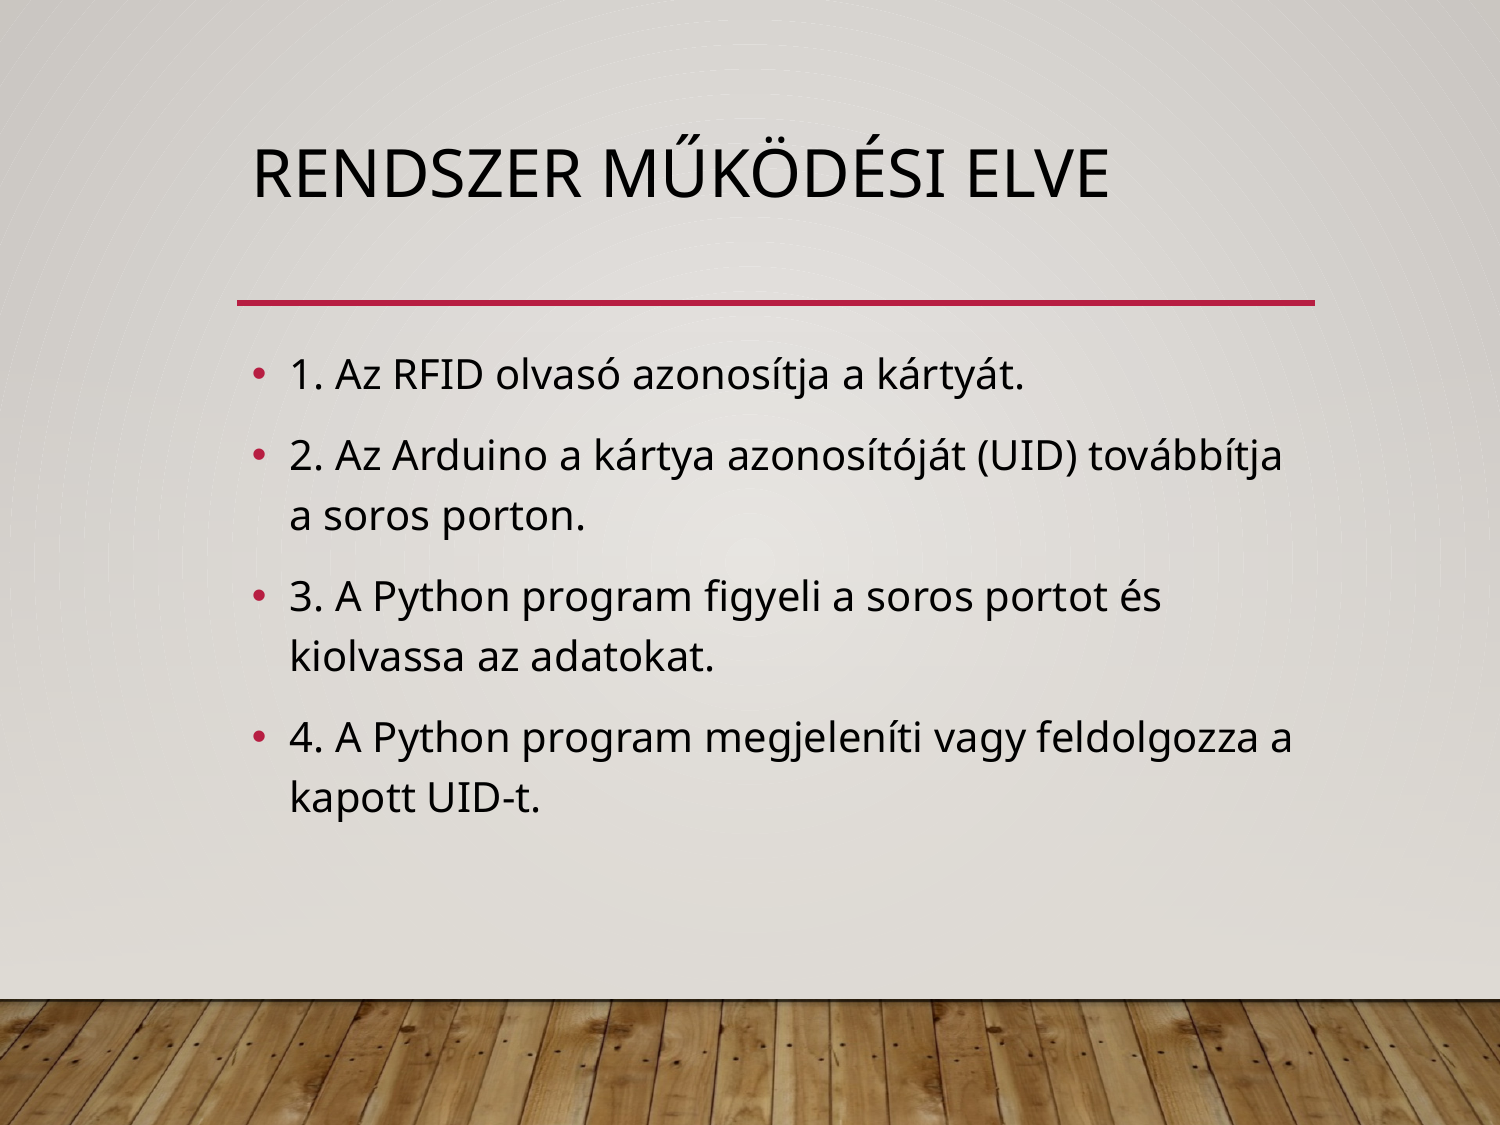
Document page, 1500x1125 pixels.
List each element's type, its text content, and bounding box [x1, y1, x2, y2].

picture [0, 999, 1500, 1125]
list 1. Az RFID olvasó azonosítja a kártyát. 2. Az Arduino a kártya azonosítóját (UID) továbbítja a soros porton. 3. A Python program figyeli a soros portot és kiolvassa az adatokat. 4. A Python program megjeleníti vagy feldolgozza a kapott UID-t. [236, 330, 1315, 897]
title Rendszer működési elve [236, 131, 1315, 305]
